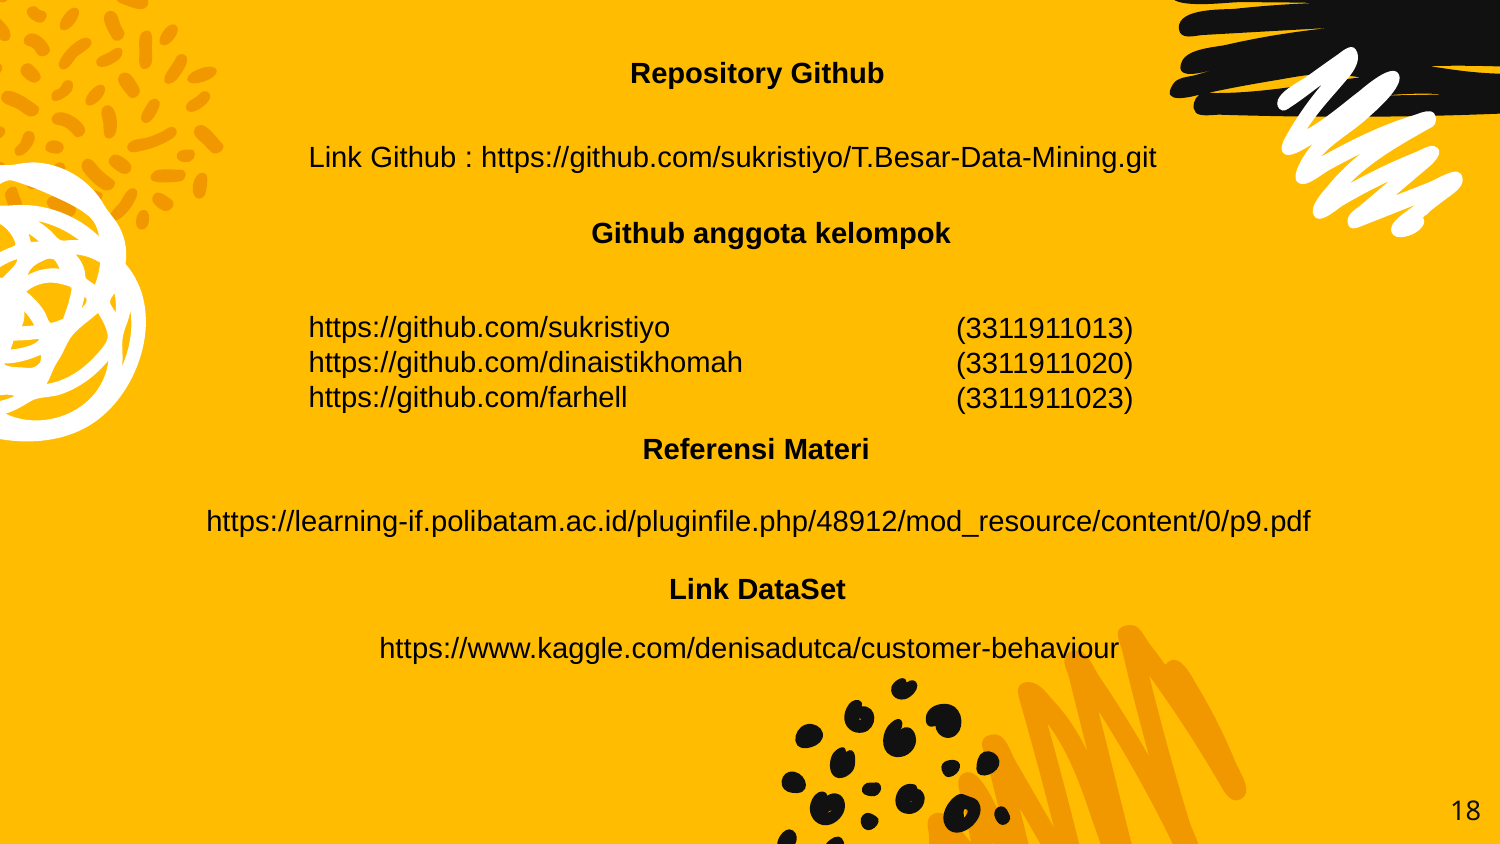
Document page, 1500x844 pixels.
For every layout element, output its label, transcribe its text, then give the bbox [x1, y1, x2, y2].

text_box Repository Github [615, 46, 901, 97]
text_box Link Github : https://github.com/sukristiyo/T.Besar-Data-Mining.git [293, 130, 1219, 181]
text_box https://learning-if.polibatam.ac.id/pluginfile.php/48912/mod_resource/content/0/p9.pdf [191, 494, 1354, 545]
text_box Github anggota kelompok [576, 207, 967, 258]
text_box Referensi Materi [627, 423, 886, 474]
text_box https://github.com/sukristiyo https://github.com/dinaistikhomah https://github.com/farhell [293, 300, 1044, 421]
text_box https://www.kaggle.com/denisadutca/customer-behaviour [281, 621, 1219, 672]
text_box Link DataSet [654, 562, 862, 613]
text_box (3311911013) (3311911020) (3311911023) [941, 302, 1150, 422]
slide_number 18 [1391, 779, 1482, 844]
